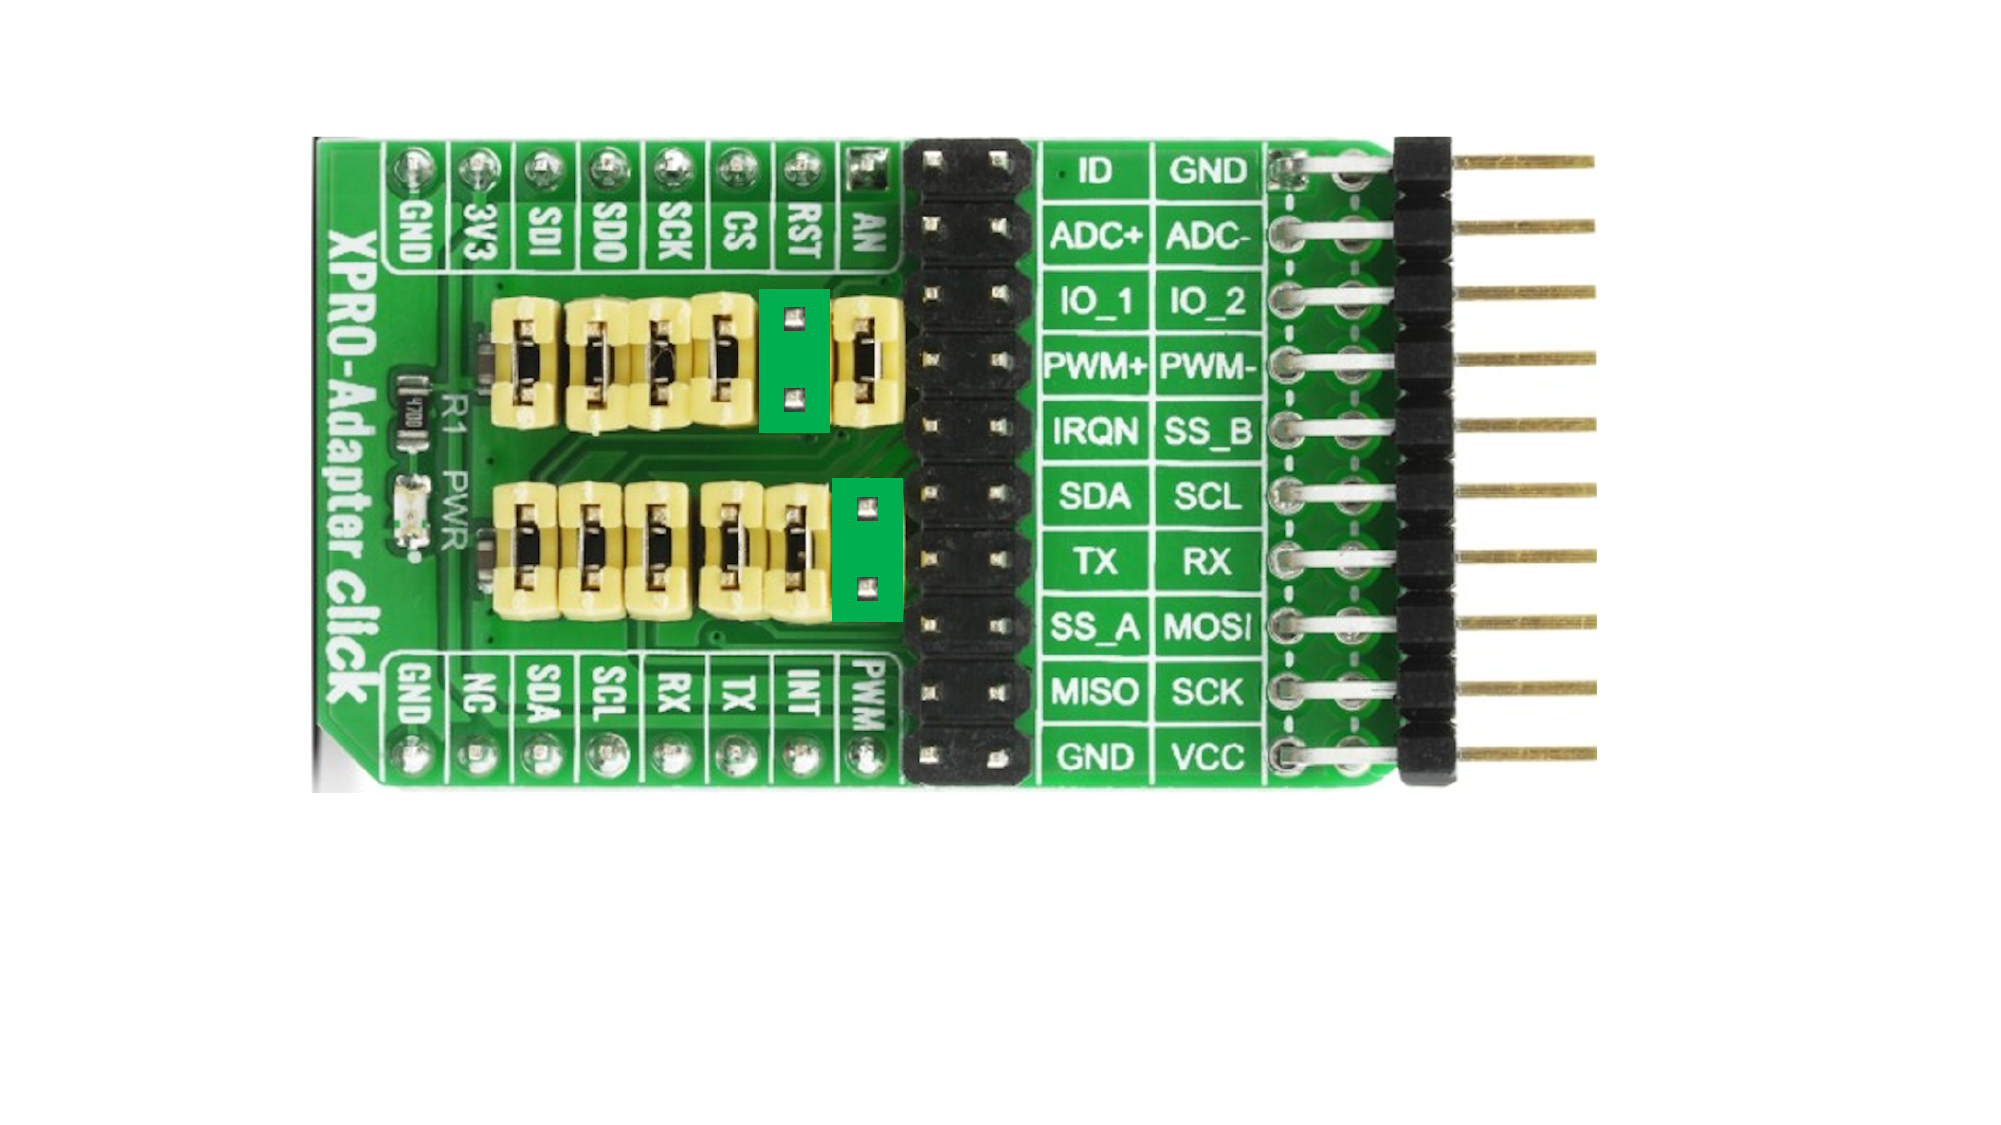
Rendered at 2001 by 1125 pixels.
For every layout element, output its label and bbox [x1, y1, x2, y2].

text_box [760, 289, 830, 432]
picture [312, 0, 1596, 1108]
text_box [833, 479, 902, 622]
